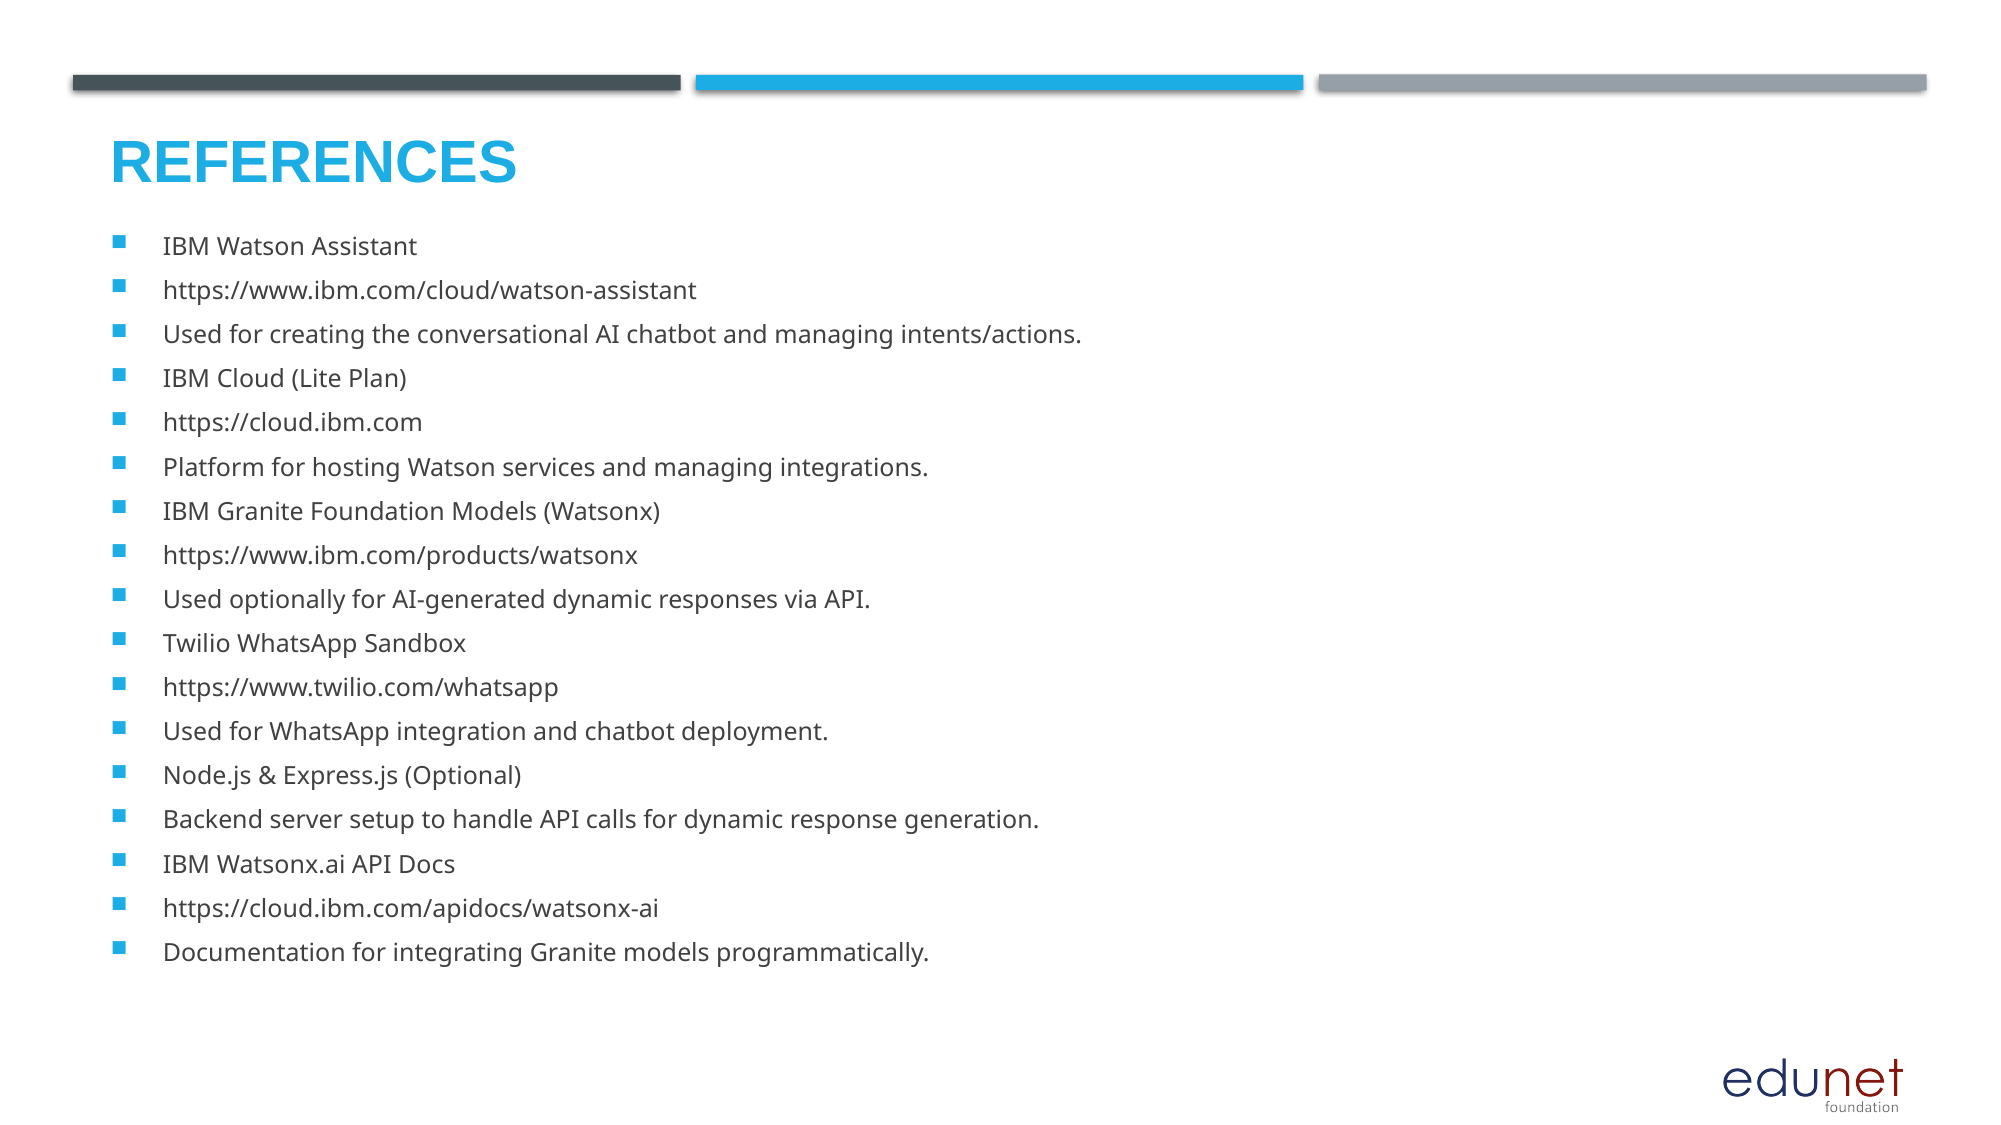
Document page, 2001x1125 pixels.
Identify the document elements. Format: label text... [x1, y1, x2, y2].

title References [95, 115, 1905, 203]
picture [1719, 1056, 1905, 1116]
list IBM Watson Assistant https://www.ibm.com/cloud/watson-assistant Used for creating the conversational AI chatbot and managing intents/actions. IBM Cloud (Lite Plan) https://cloud.ibm.com Platform for hosting Watson services and managing integrations. IBM Granite Foundation Models (Watsonx) https://www.ibm.com/products/watsonx Used optionally for AI-generated dynamic responses via API. Twilio WhatsApp Sandbox https://www.twilio.com/whatsapp Used for WhatsApp integration and chatbot deployment. Node.js & Express.js (Optional) Backend server setup to handle API calls for dynamic response generation. IBM Watsonx.ai API Docs https://cloud.ibm.com/apidocs/watsonx-ai Documentation for integrating Granite models programmatically. [95, 213, 1905, 981]
